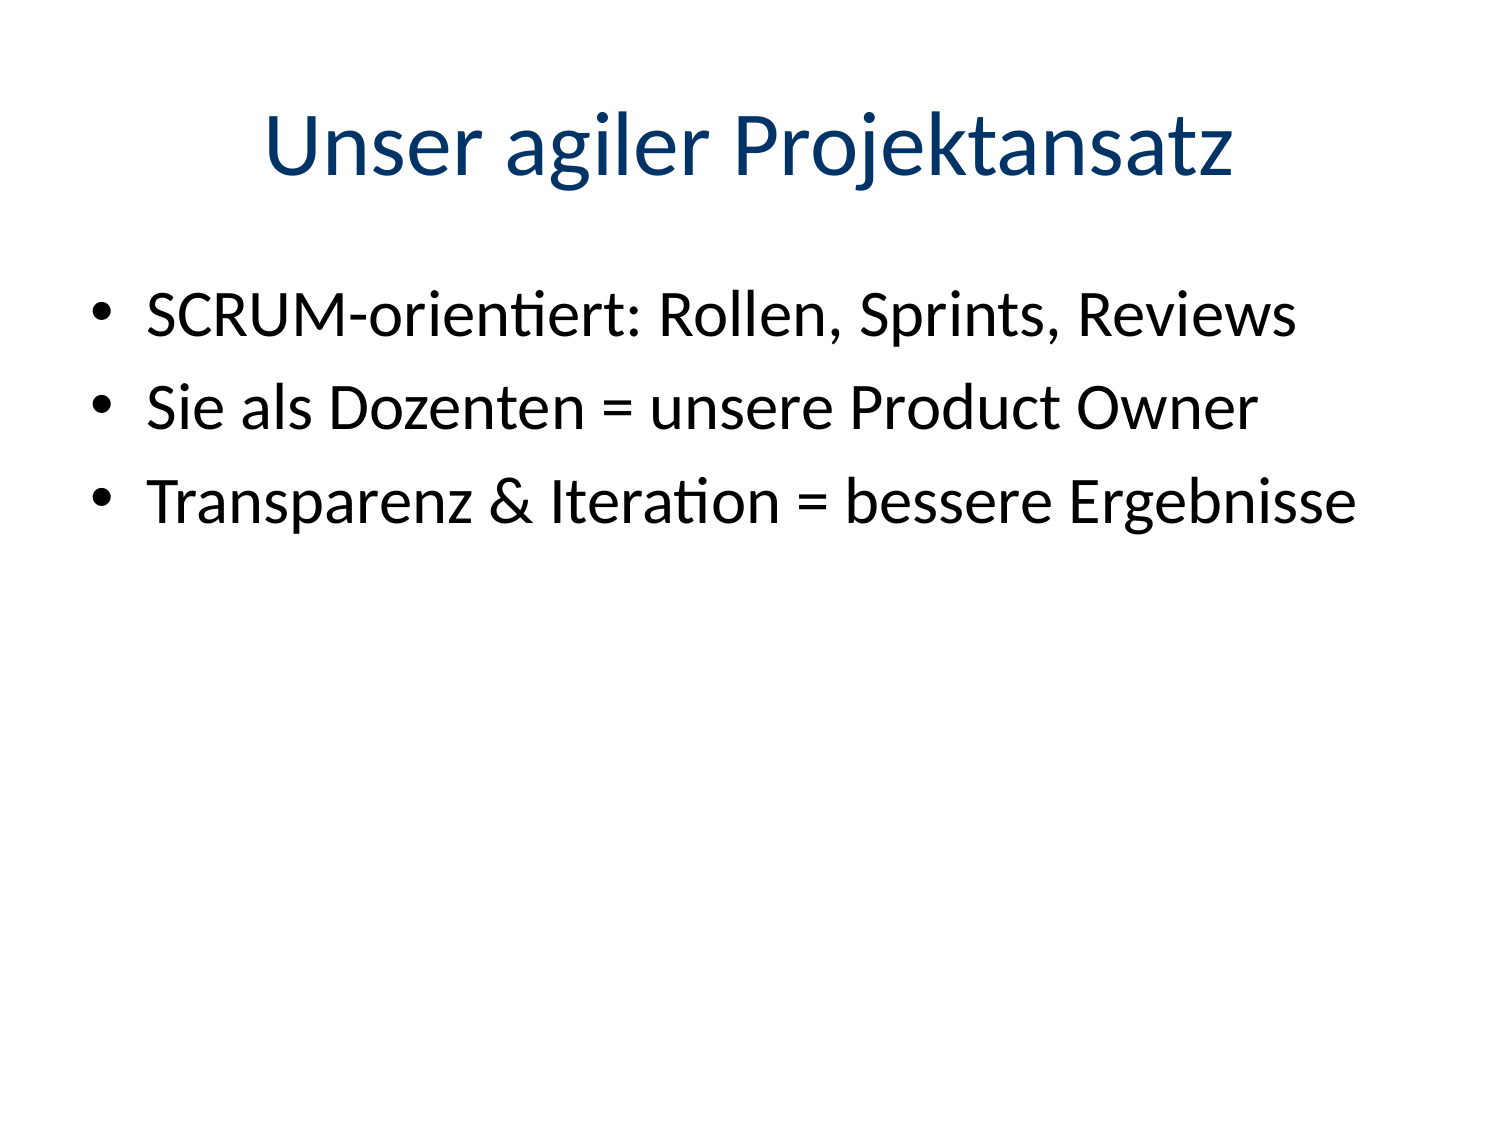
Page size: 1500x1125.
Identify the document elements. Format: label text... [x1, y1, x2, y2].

title Unser agiler Projektansatz [75, 45, 1425, 233]
list SCRUM-orientiert: Rollen, Sprints, Reviews Sie als Dozenten = unsere Product Owner Transparenz & Iteration = bessere Ergebnisse [75, 262, 1425, 1005]
